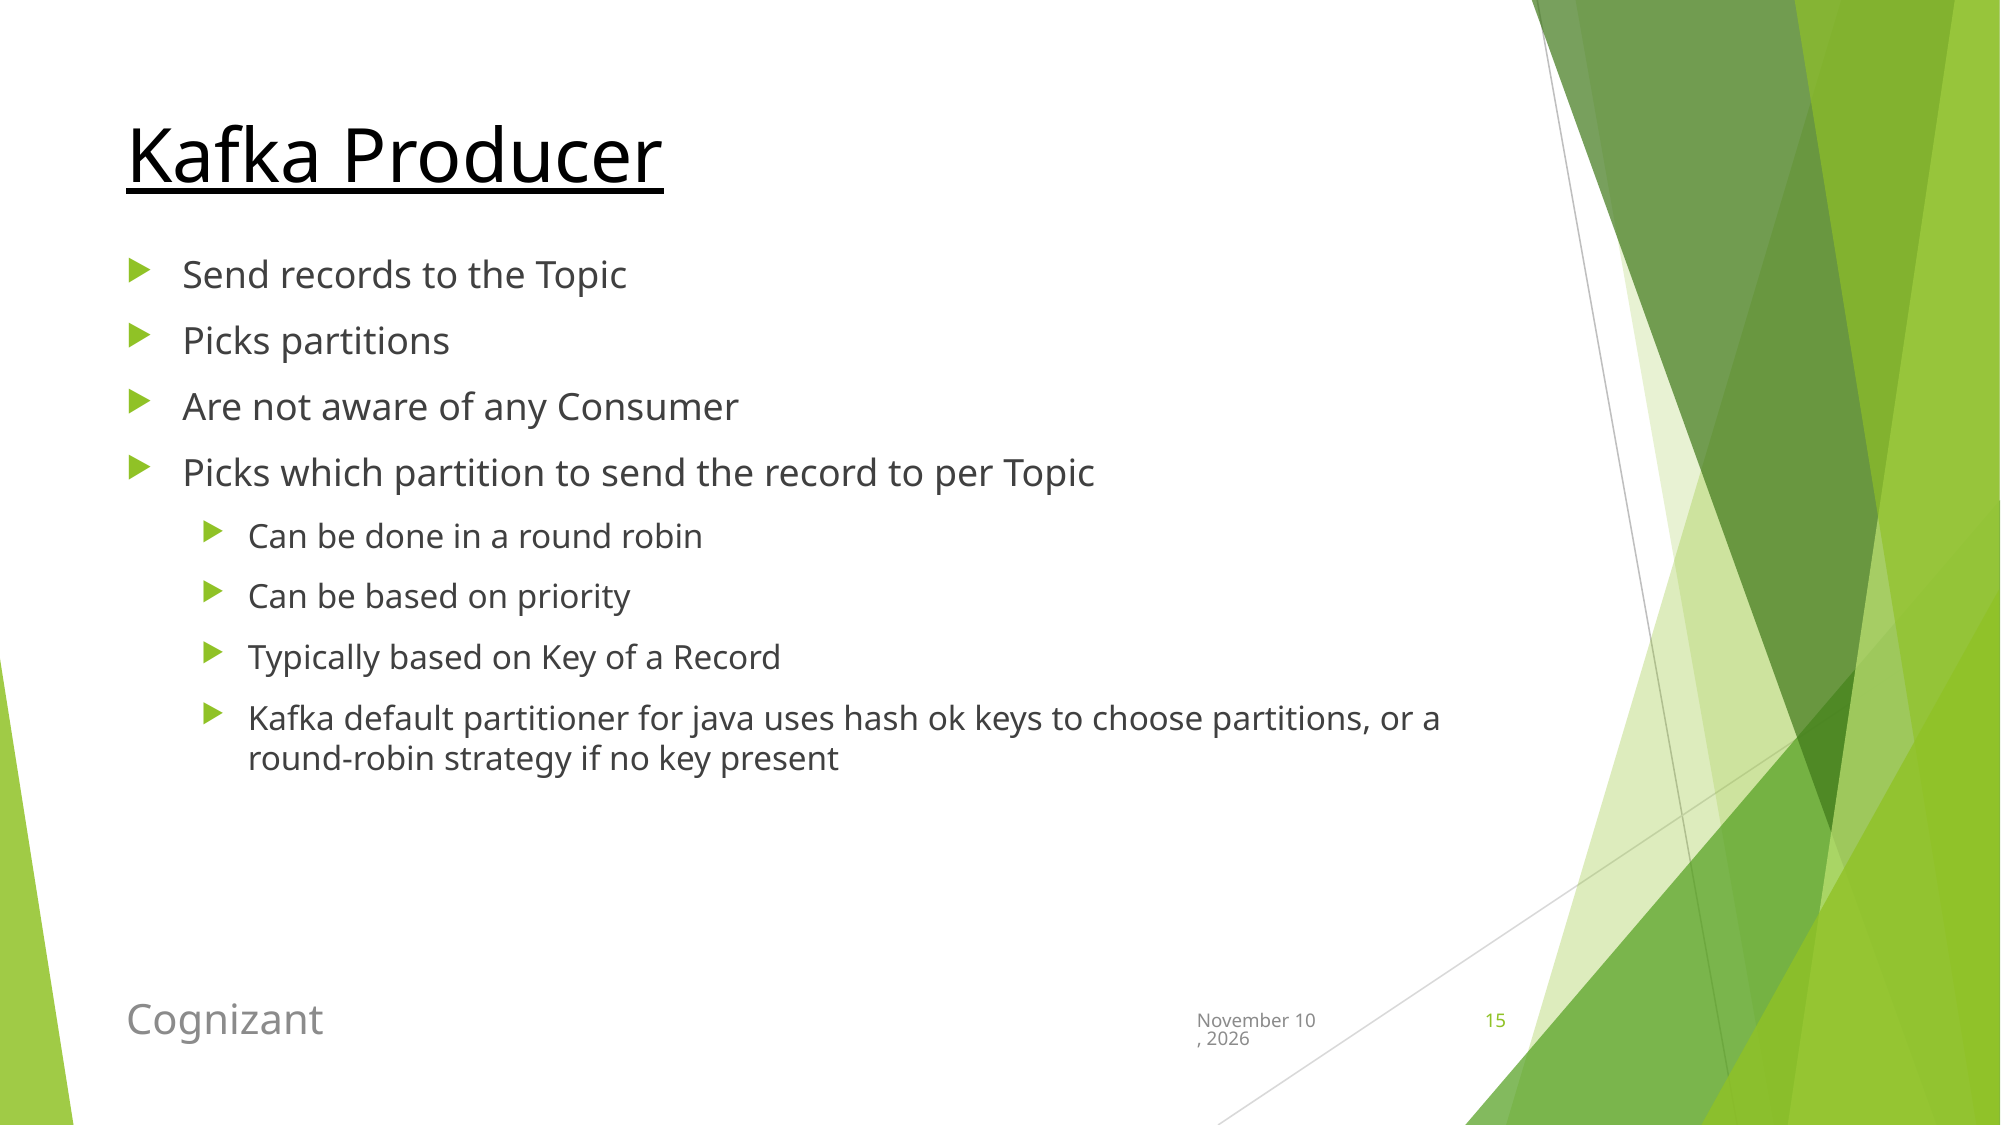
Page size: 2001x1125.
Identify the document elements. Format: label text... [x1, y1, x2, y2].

slide_number 15 [1409, 991, 1522, 1051]
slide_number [1181, 991, 1332, 1051]
list Send records to the Topic Picks partitions Are not aware of any Consumer Picks which partition to send the record to per Topic Can be done in a round robin Can be based on priority Typically based on Key of a Record Kafka default partitioner for java uses hash ok keys to choose partitions, or a round-robin strategy if no key present [111, 243, 1522, 879]
footer Cognizant [111, 991, 1145, 1051]
title Kafka Producer [111, 99, 1522, 228]
